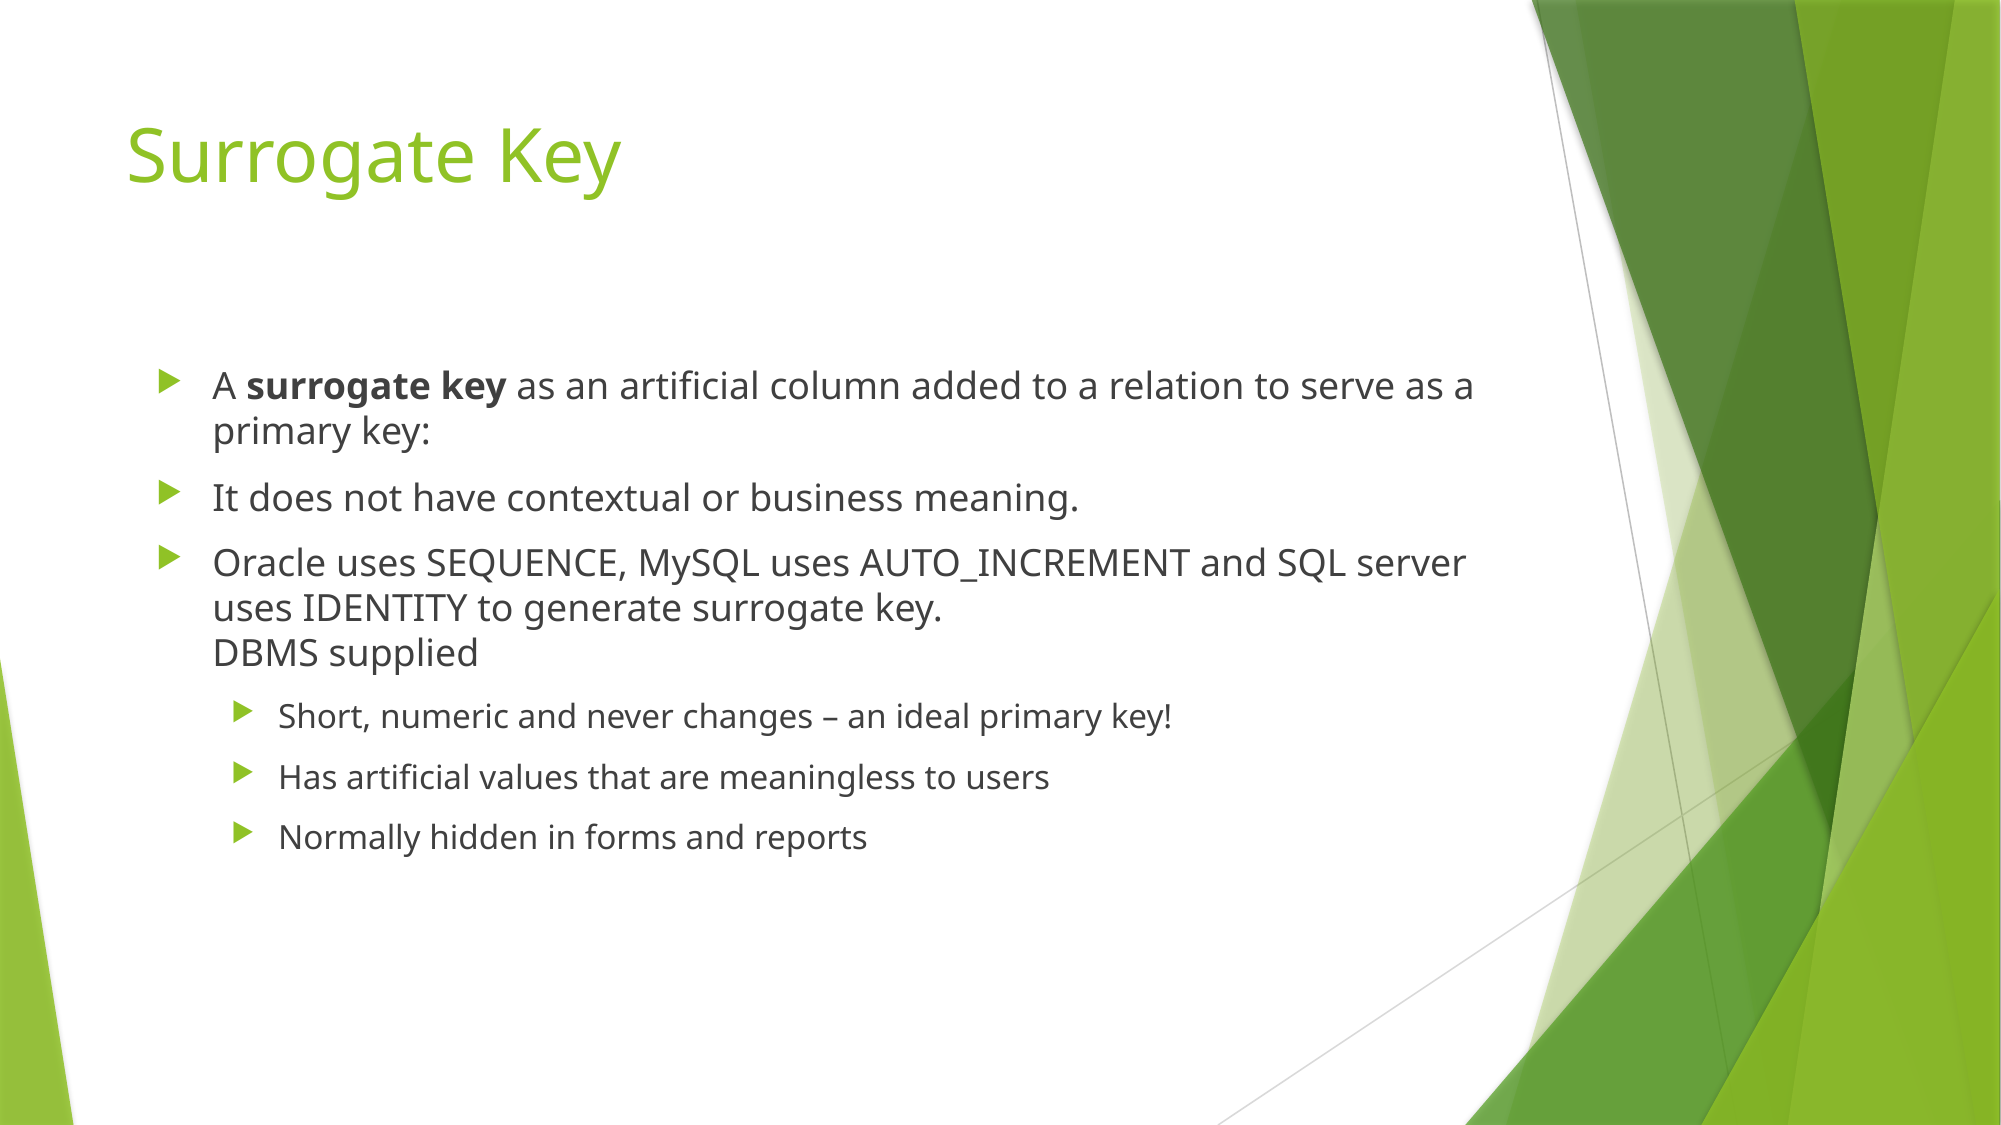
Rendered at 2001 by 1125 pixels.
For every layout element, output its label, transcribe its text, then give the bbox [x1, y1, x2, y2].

text_box A surrogate key as an artificial column added to a relation to serve as a primary key: It does not have contextual or business meaning. Oracle uses SEQUENCE, MySQL uses AUTO_INCREMENT and SQL server uses IDENTITY to generate surrogate key. DBMS supplied Short, numeric and never changes – an ideal primary key! Has artificial values that are meaningless to users Normally hidden in forms and reports [141, 355, 1492, 1098]
title Surrogate Key [111, 99, 1522, 317]
